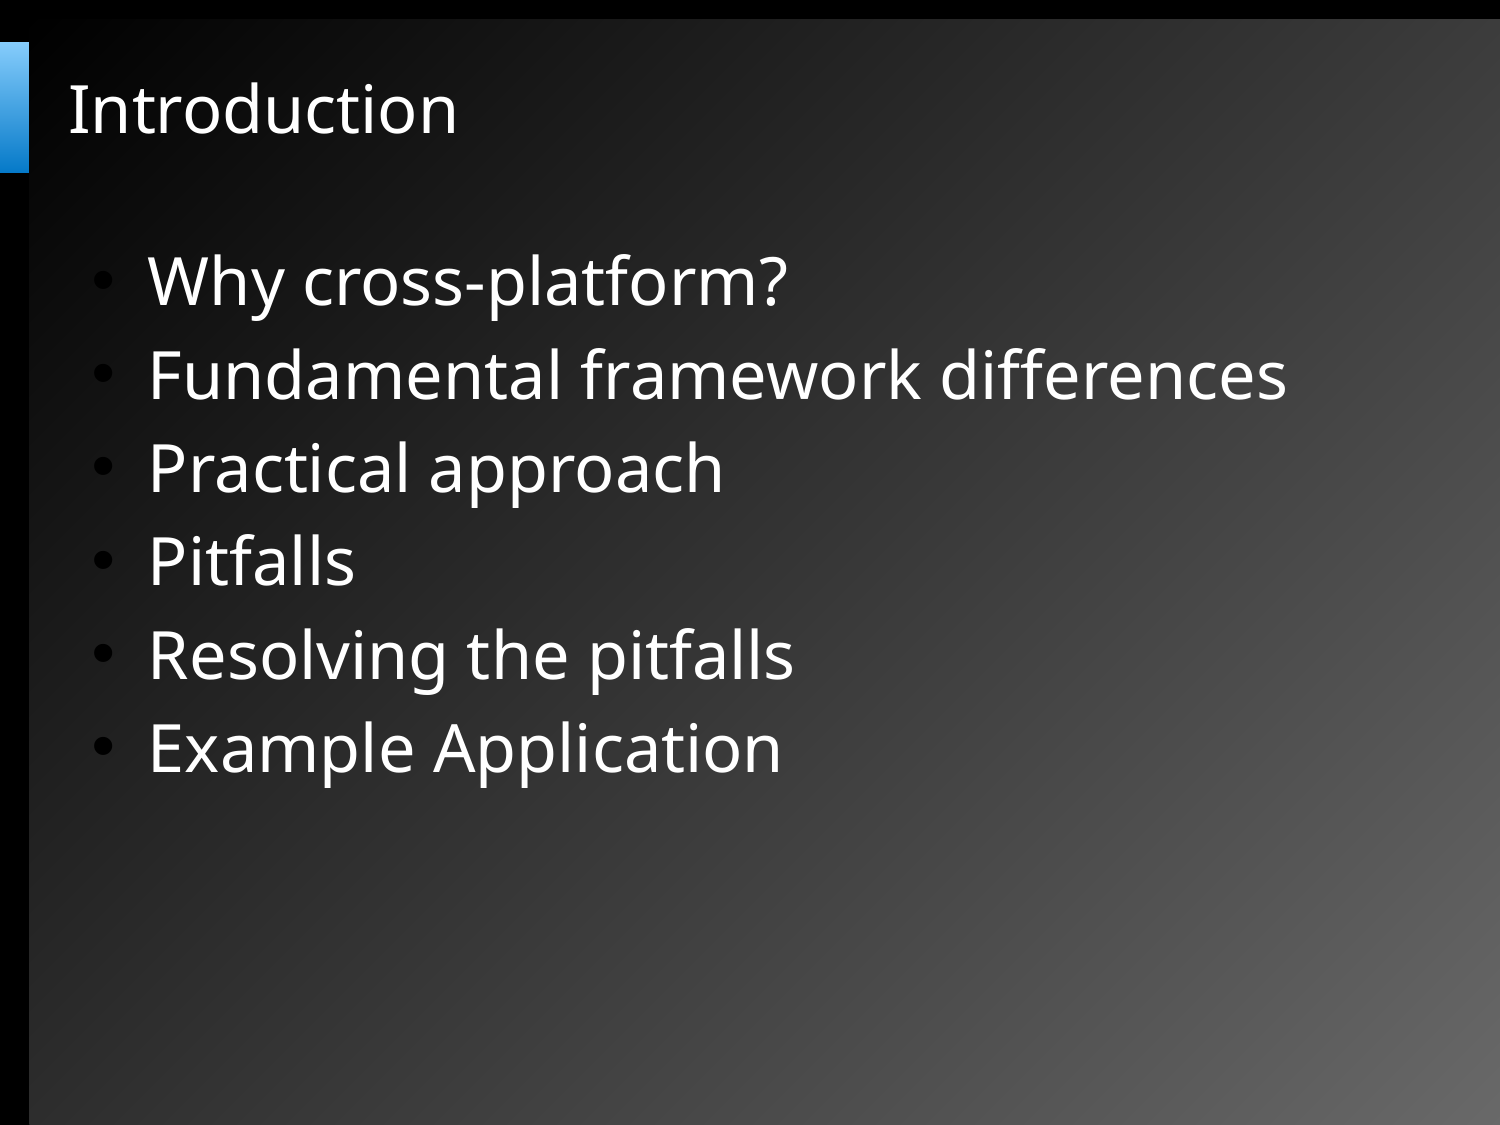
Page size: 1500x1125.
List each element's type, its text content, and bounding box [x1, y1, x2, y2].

title Introduction [53, 42, 1117, 171]
list Why cross-platform? Fundamental framework differences Practical approach Pitfalls Resolving the pitfalls Example Application [76, 231, 1427, 975]
